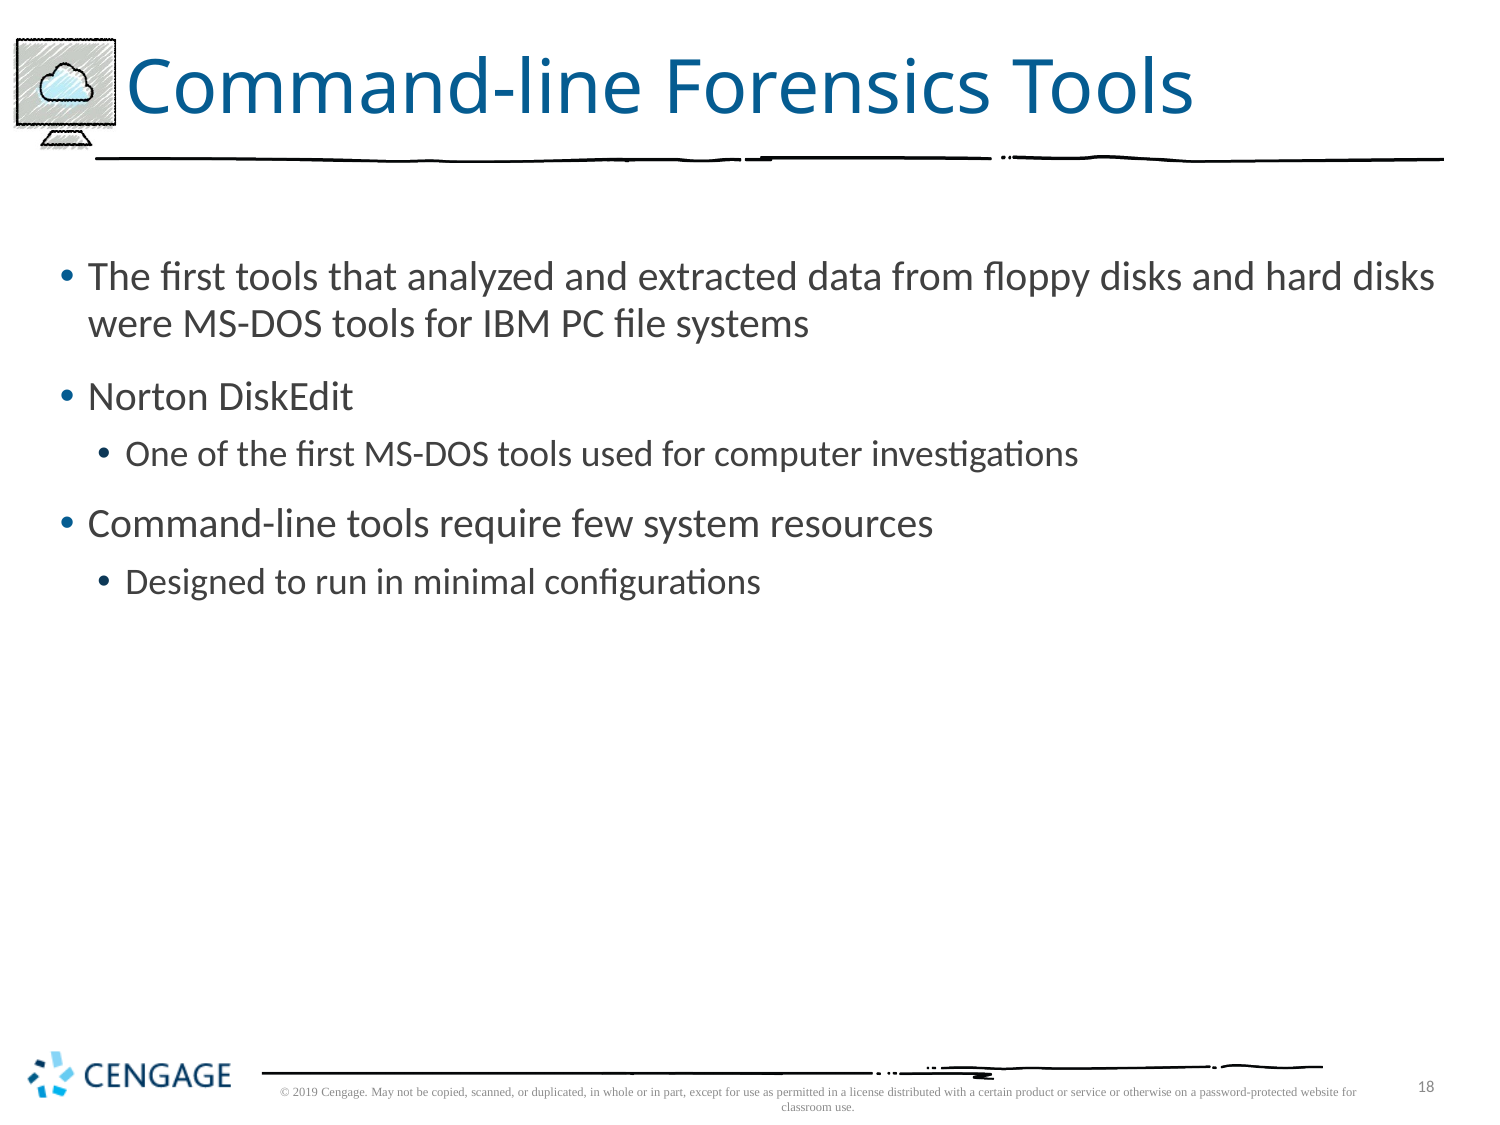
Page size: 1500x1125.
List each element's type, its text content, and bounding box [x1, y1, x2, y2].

picture [7, 1037, 244, 1111]
title Command-line Forensics Tools [125, 66, 1442, 116]
list The first tools that analyzed and extracted data from floppy disks and hard disks were MS-DOS tools for IBM PC file systems Norton DiskEdit One of the first MS-DOS tools used for computer investigations Command-line tools require few system resources Designed to run in minimal configurations [59, 252, 1441, 607]
footer © 2019 Cengage. May not be copied, scanned, or duplicated, in whole or in part, except for use as permitted in a license distributed with a certain product or service or otherwise on a password-protected website for classroom use. [261, 1079, 1375, 1120]
picture [95, 155, 1444, 163]
picture [12, 36, 117, 151]
picture [261, 1064, 1323, 1079]
